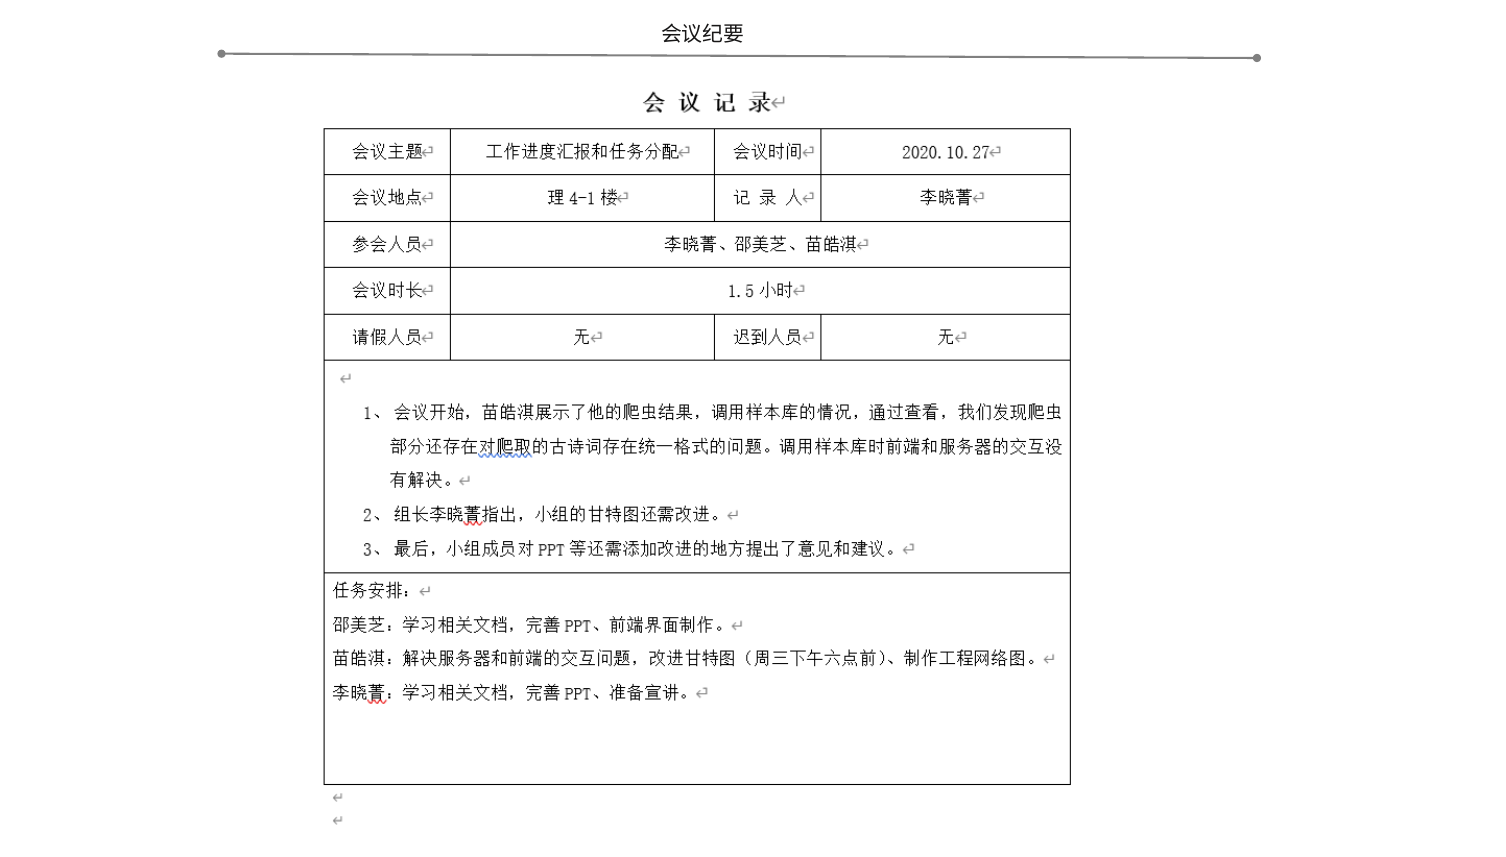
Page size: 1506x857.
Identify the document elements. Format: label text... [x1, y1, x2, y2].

text_box 会议纪要 [646, 13, 760, 53]
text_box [221, 53, 1257, 59]
picture [309, 74, 1097, 833]
